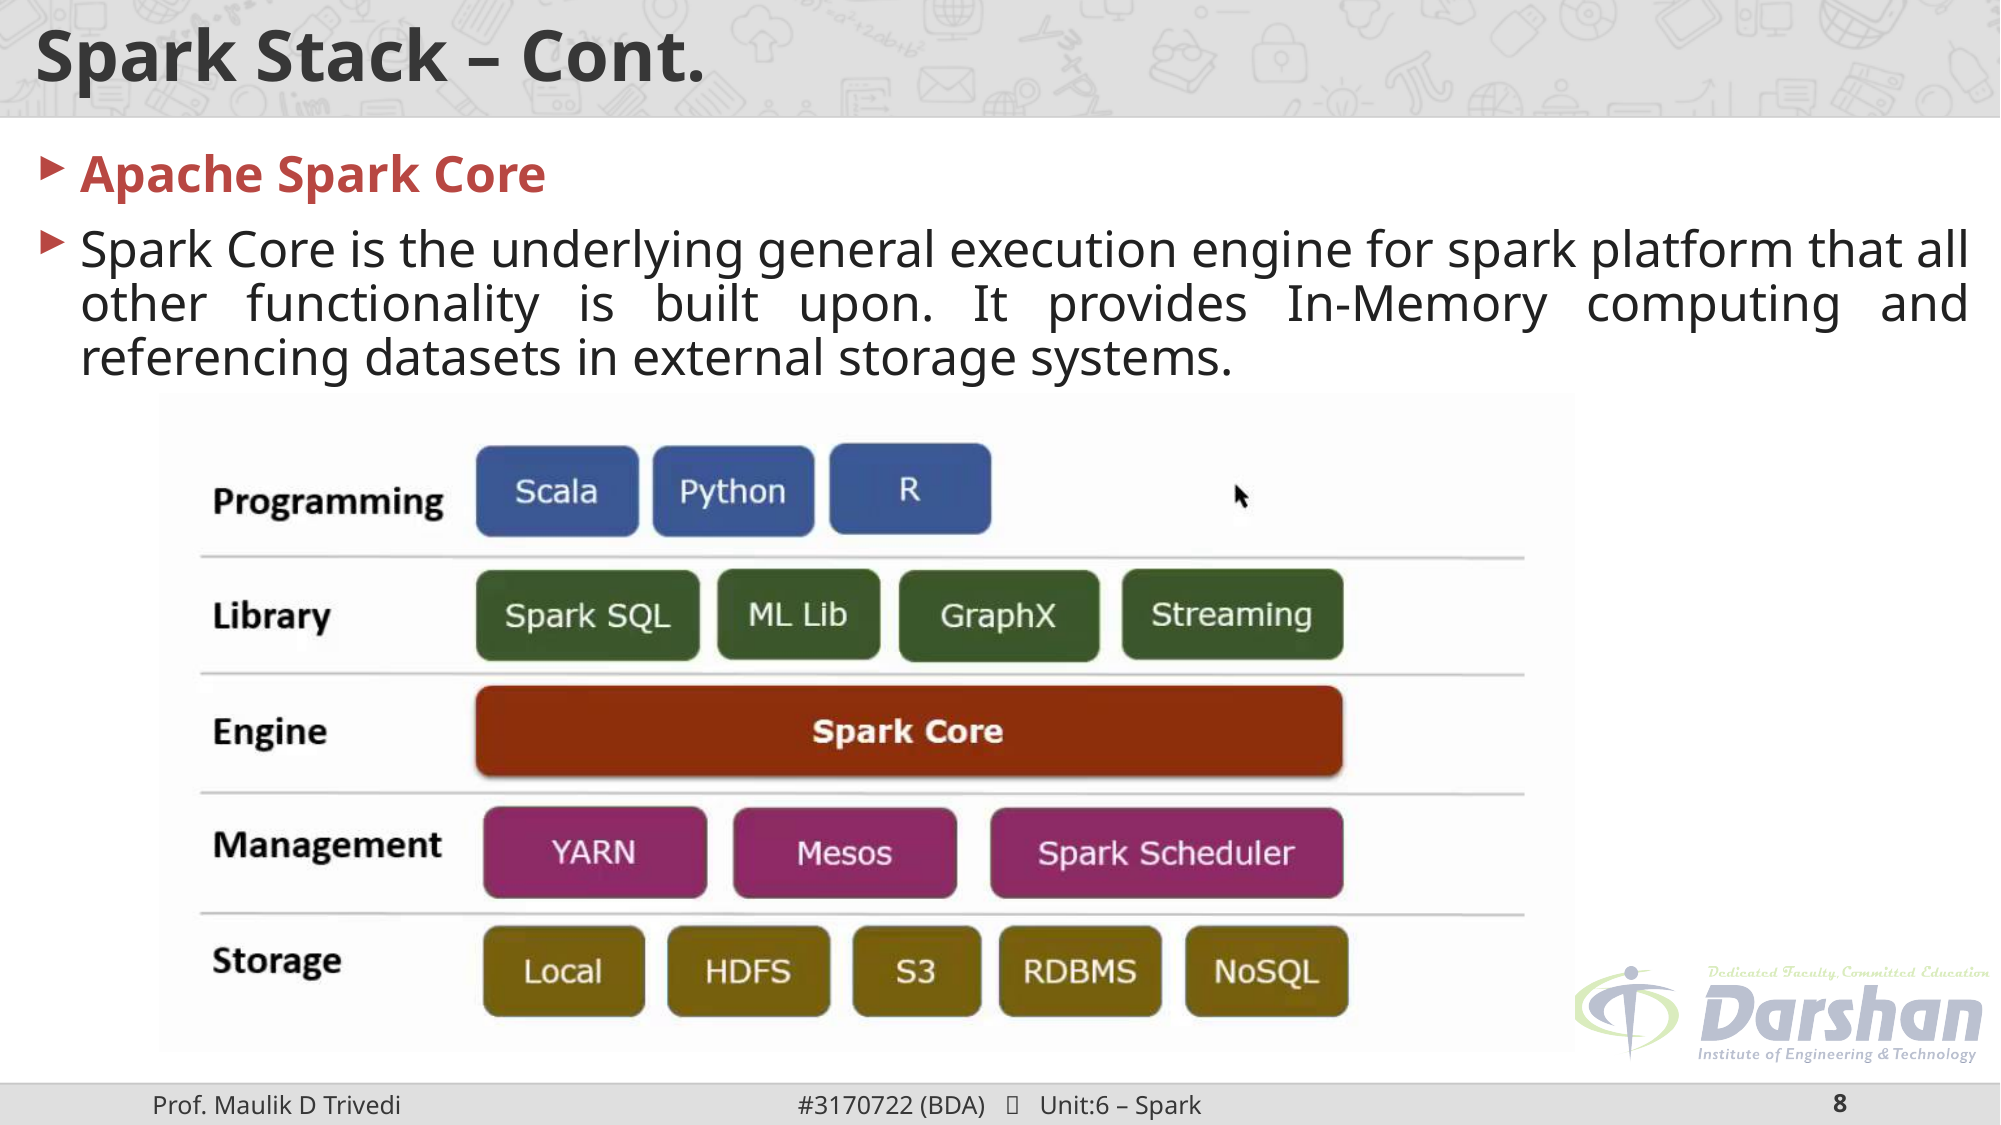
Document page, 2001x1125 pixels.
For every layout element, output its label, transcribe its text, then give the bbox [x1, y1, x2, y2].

list Apache Spark Core Spark Core is the underlying general execution engine for spark platform that all other functionality is built upon. It provides In-Memory computing and referencing datasets in external storage systems. [21, 141, 1987, 1059]
title Spark Stack – Cont. [0, 0, 2000, 117]
picture [159, 393, 1575, 1052]
